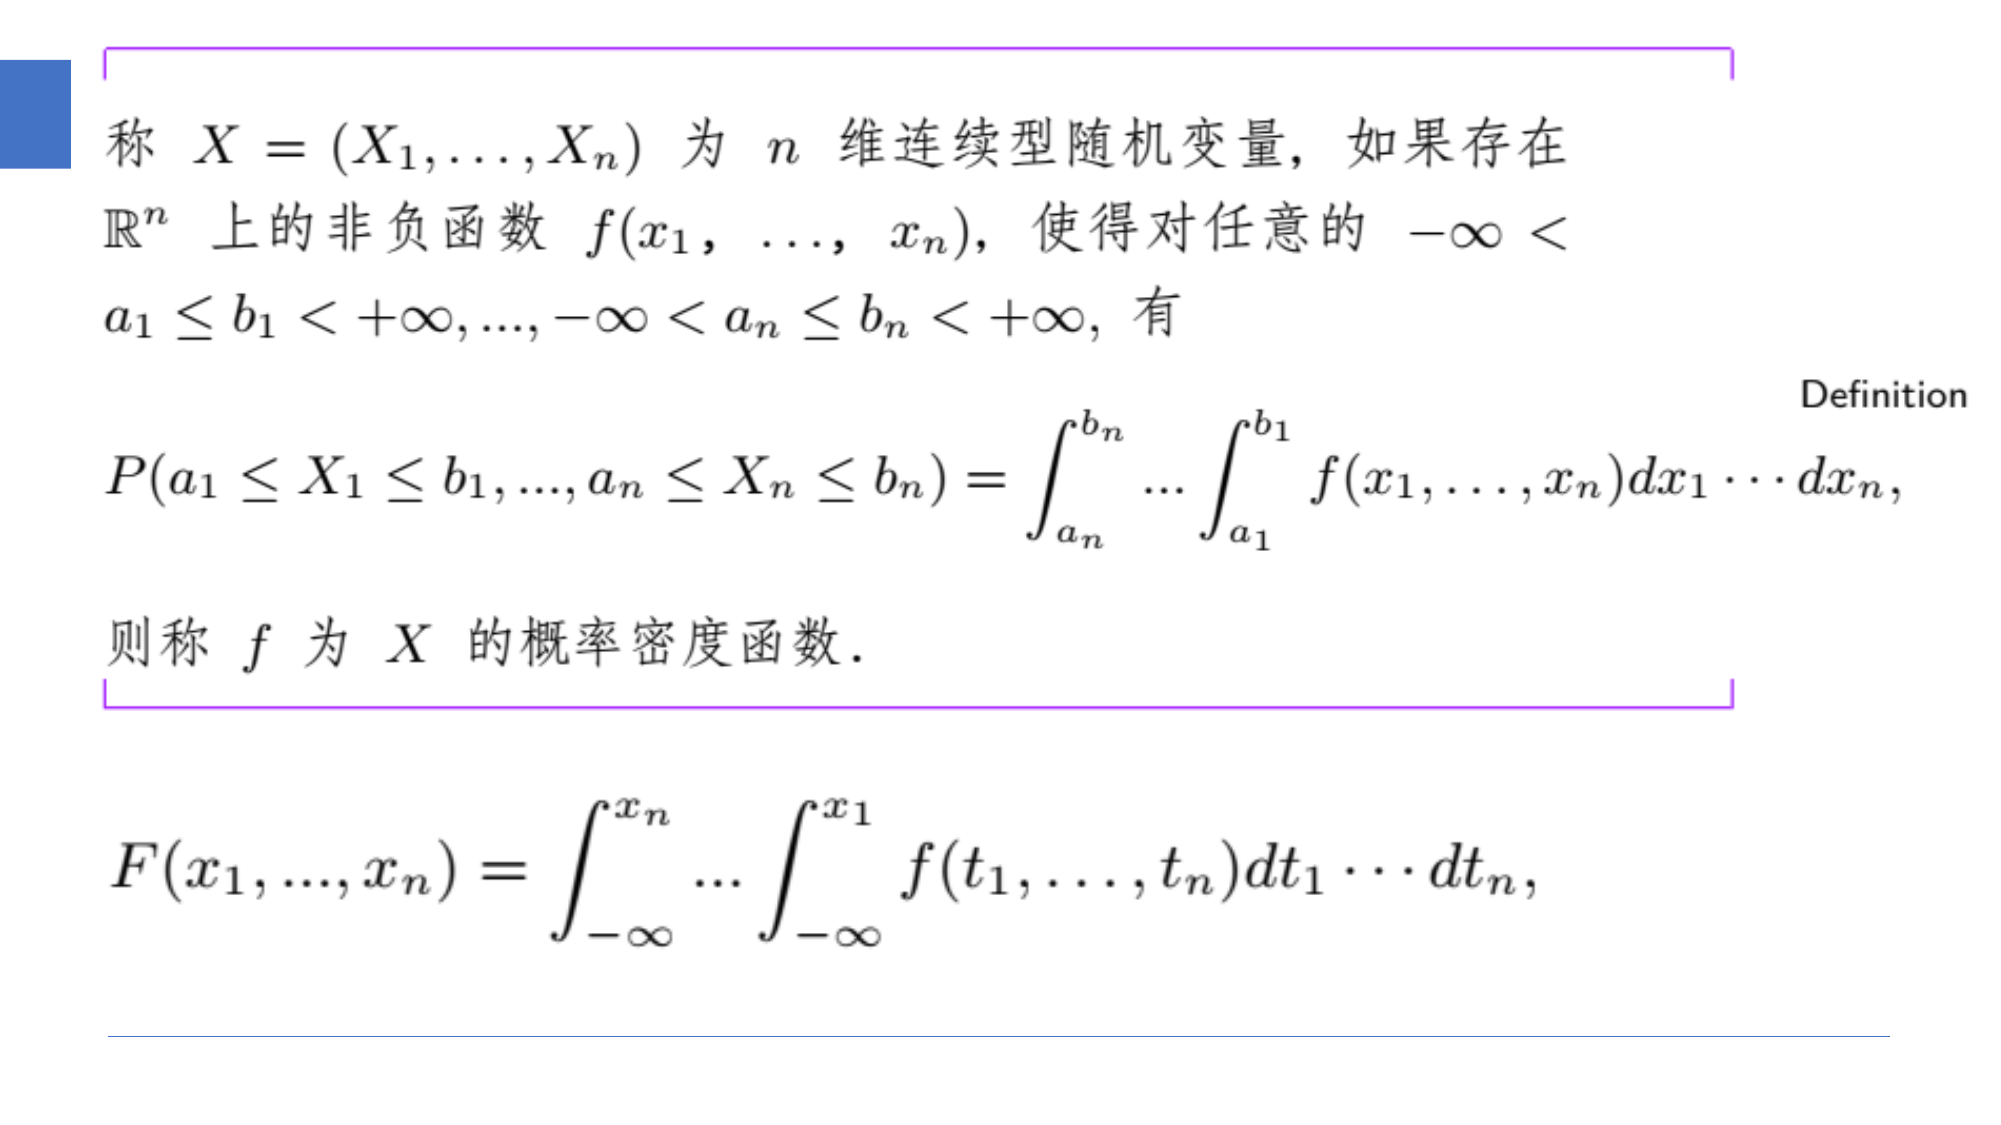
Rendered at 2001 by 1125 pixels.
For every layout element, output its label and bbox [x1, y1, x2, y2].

picture [71, 16, 2000, 979]
